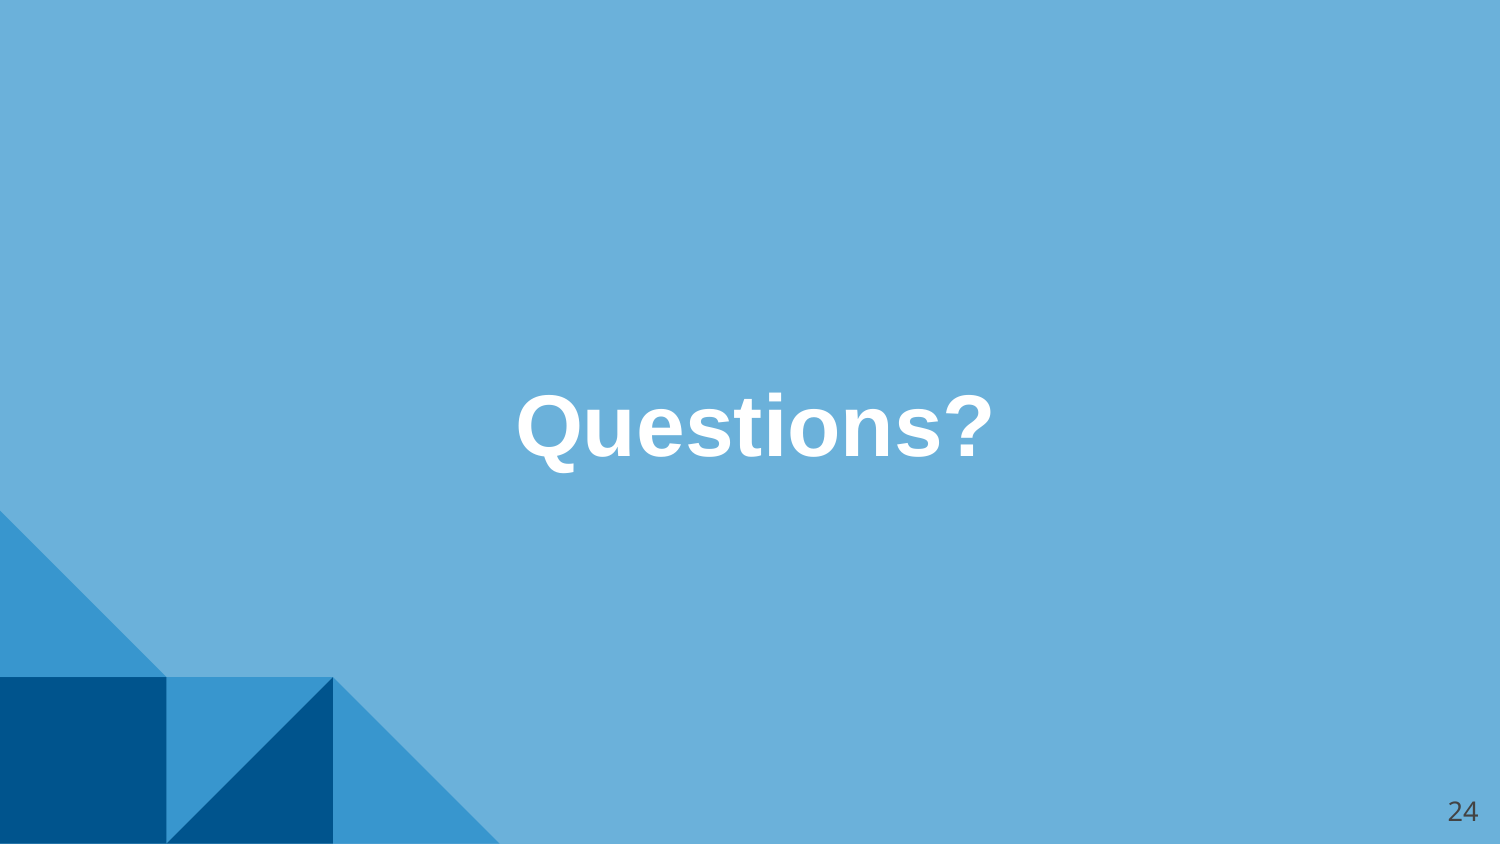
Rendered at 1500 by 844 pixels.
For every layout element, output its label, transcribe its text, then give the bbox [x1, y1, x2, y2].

slide_number ‹#› [1403, 779, 1494, 844]
title Questions? [349, 283, 1163, 560]
